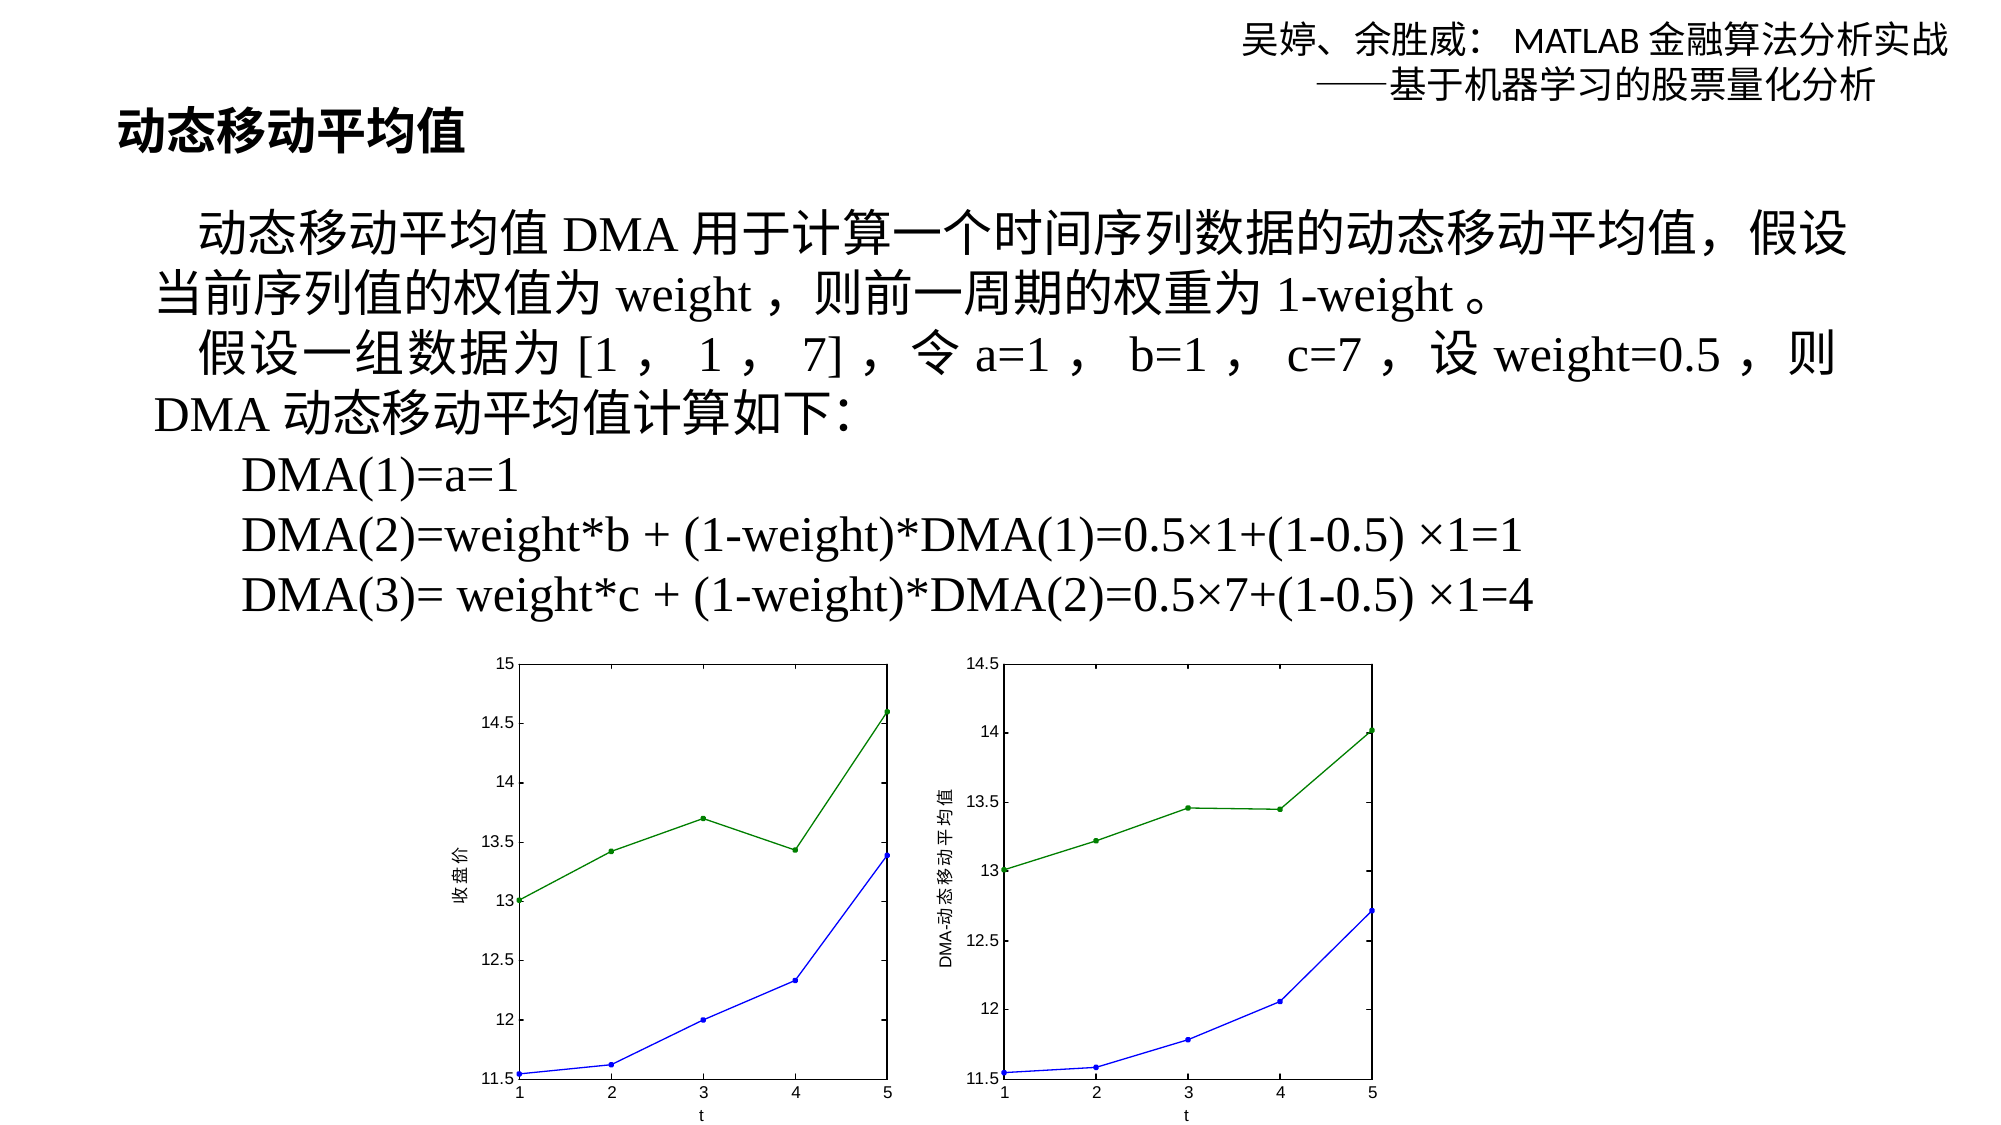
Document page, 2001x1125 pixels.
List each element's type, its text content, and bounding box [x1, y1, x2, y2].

picture [441, 644, 1393, 1125]
text_box 动态移动平均值 [101, 92, 481, 167]
text_box 动态移动平均值DMA用于计算一个时间序列数据的动态移动平均值，假设当前序列值的权值为weight，则前一周期的权重为1-weight。 假设一组数据为[1，1，7]，令a=1，b=1，c=7，设weight=0.5，则DMA动态移动平均值计算如下： DMA(1)=a=1 DMA(2)=weight*b + (1-weight)*DMA(1)=0.5×1+(1-0.5) ×1=1 DMA(3)= weight*c + (1-weight)*DMA(2)=0.5×7+(1-0.5) ×1=4 [138, 193, 1865, 629]
text_box 吴婷、余胜威：MATLAB金融算法分析实战——基于机器学习的股票量化分析 [1190, 0, 2000, 123]
